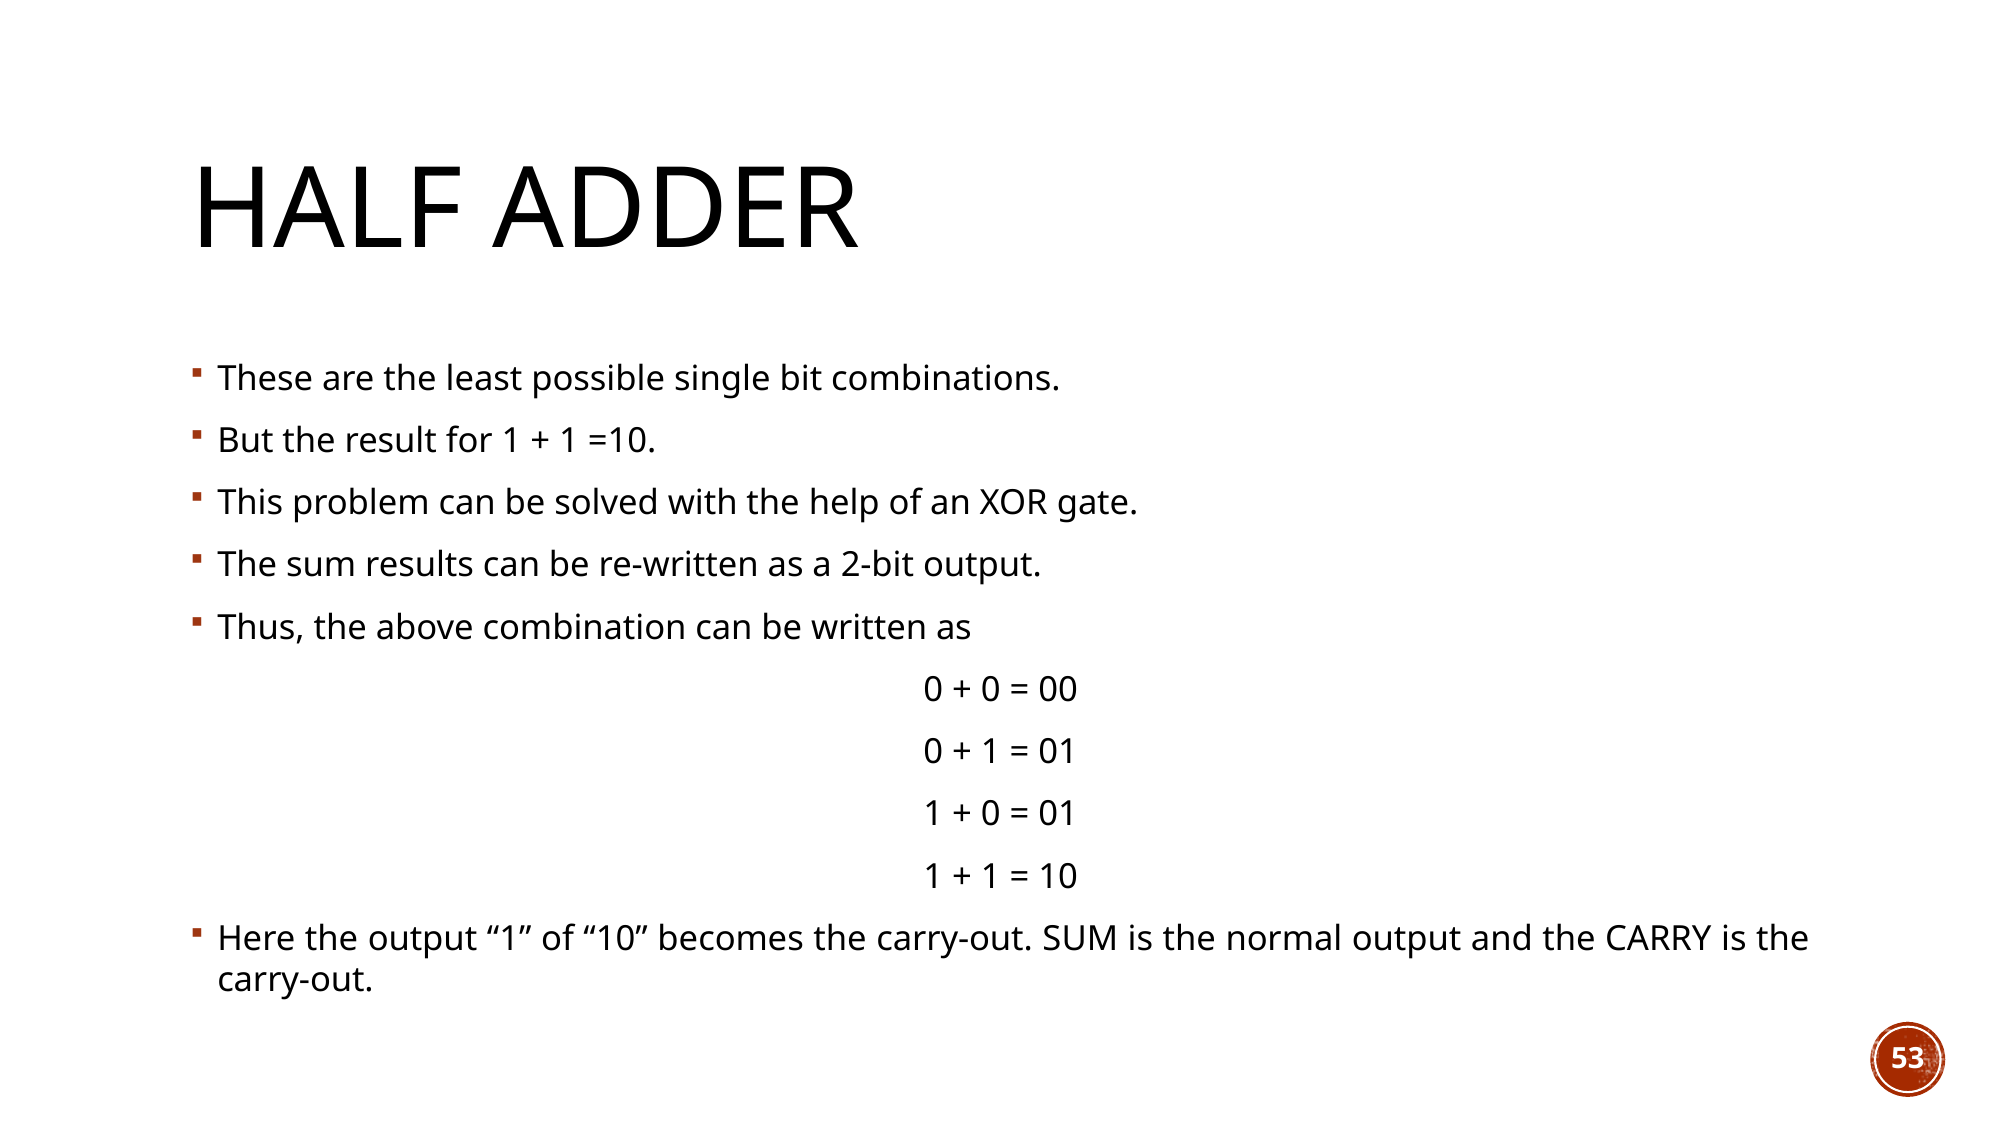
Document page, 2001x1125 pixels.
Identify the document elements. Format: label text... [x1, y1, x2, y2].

list These are the least possible single bit combinations. But the result for 1 + 1 =10. This problem can be solved with the help of an XOR gate. The sum results can be re-written as a 2-bit output. Thus, the above combination can be written as 0 + 0 = 00 0 + 1 = 01 1 + 0 = 01 1 + 1 = 10 Here the output “1” of “10” becomes the carry-out. SUM is the normal output and the CARRY is the carry-out. [175, 348, 1826, 1013]
title Half adder [175, 79, 1826, 344]
slide_number 53 [1855, 1028, 1961, 1089]
